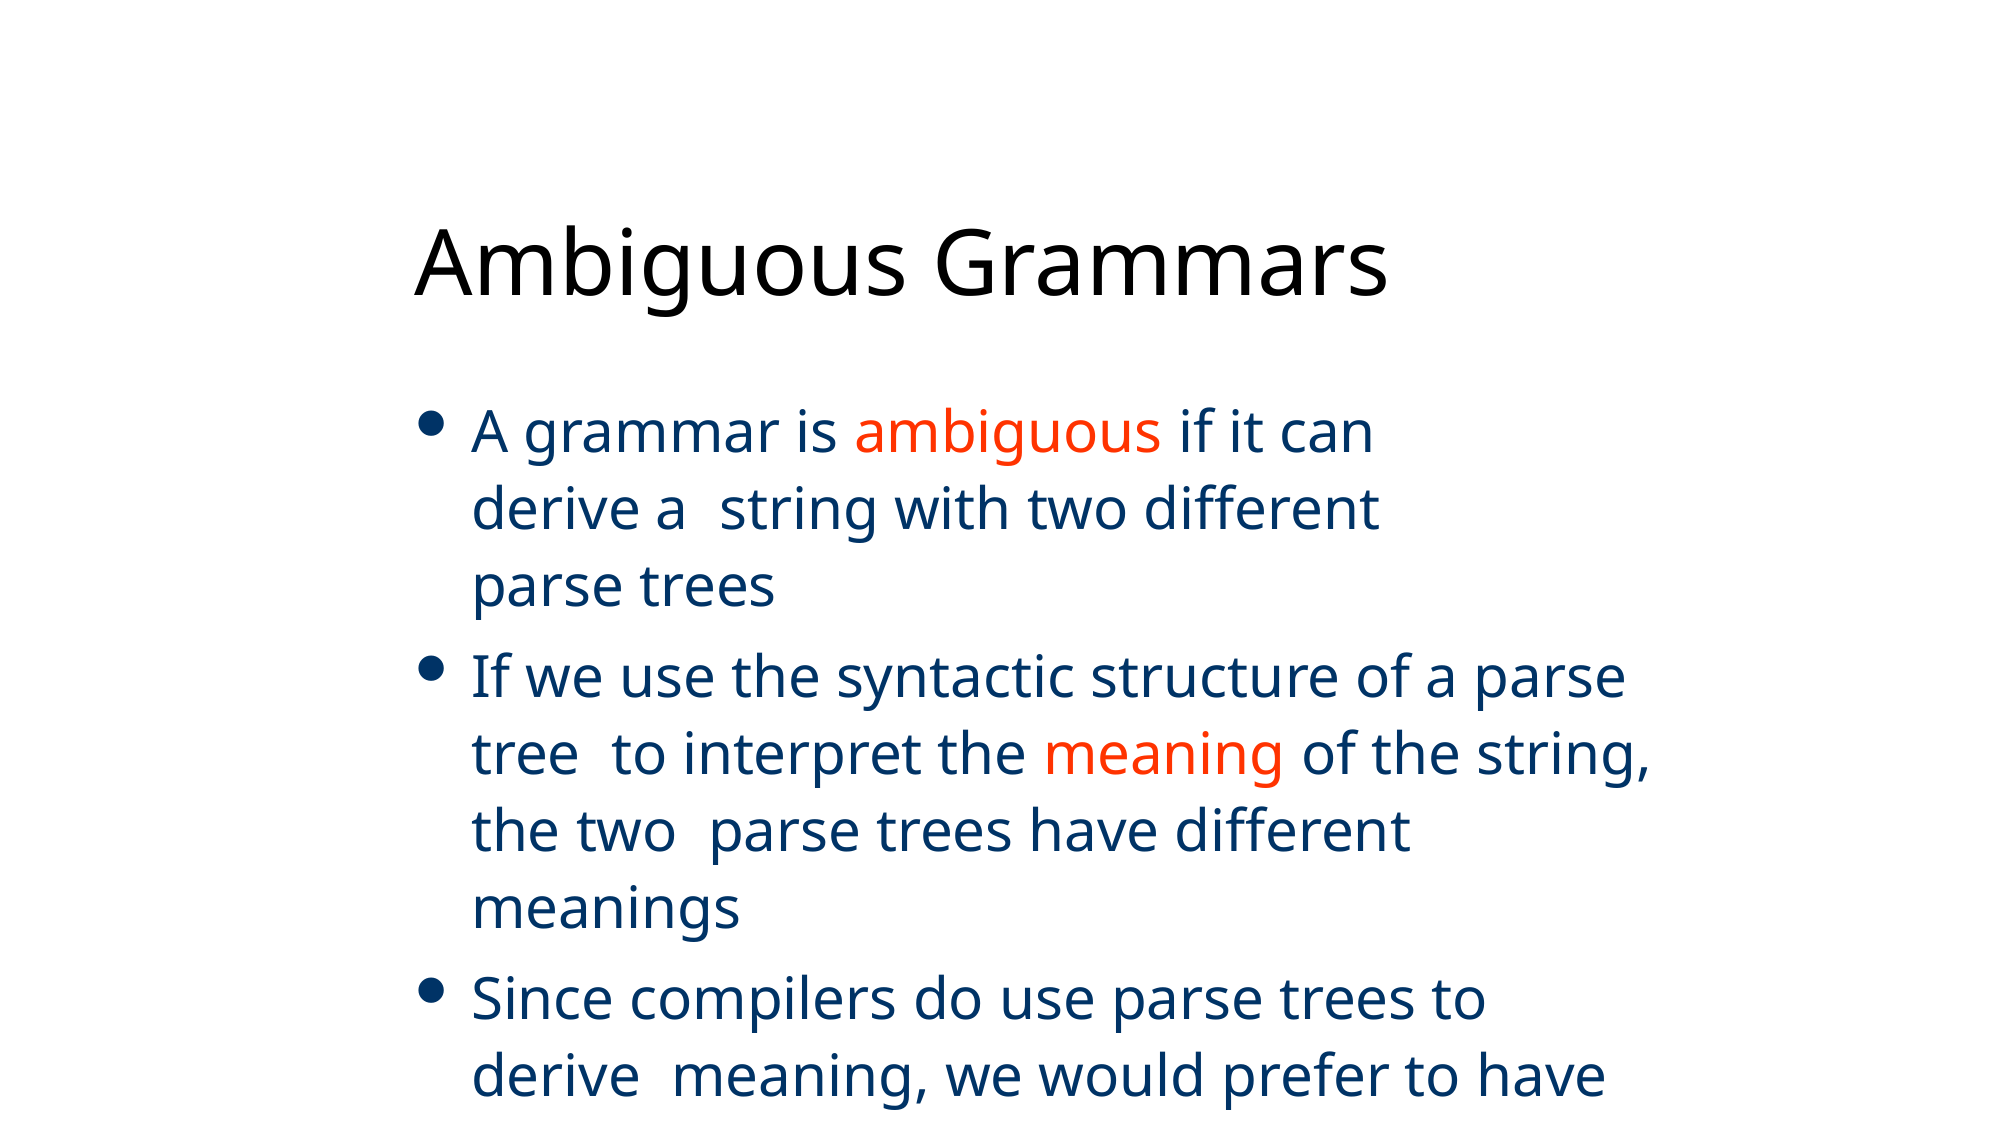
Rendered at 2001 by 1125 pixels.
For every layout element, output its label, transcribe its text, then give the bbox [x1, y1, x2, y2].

title Ambiguous Grammars [412, 163, 1633, 353]
text_box A grammar is ambiguous if it can derive a string with two different parse trees If we use the syntactic structure of a parse tree to interpret the meaning of the string, the two parse trees have different meanings Since compilers do use parse trees to derive meaning, we would prefer to have unambiguous grammars [412, 385, 1684, 1125]
